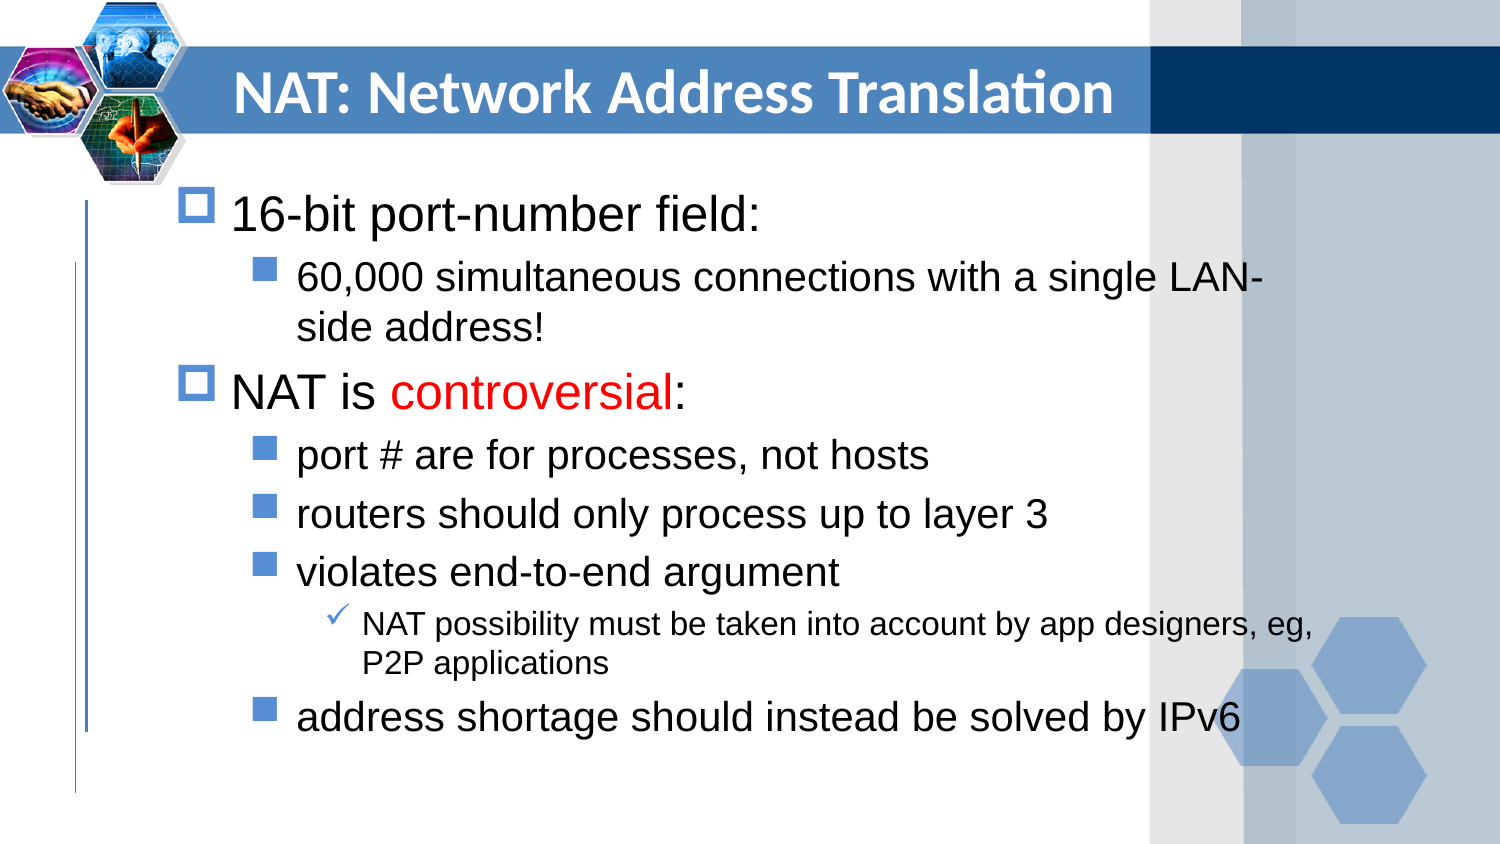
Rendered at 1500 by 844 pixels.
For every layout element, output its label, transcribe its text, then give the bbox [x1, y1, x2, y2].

picture [0, 0, 1500, 844]
list NAT: Network Address Translation [218, 43, 1188, 115]
list 16-bit port-number field: 60,000 simultaneous connections with a single LAN-side address! NAT is controversial: port # are for processes, not hosts routers should only process up to layer 3 violates end-to-end argument NAT possibility must be taken into account by app designers, eg, P2P applications address shortage should instead be solved by IPv6 [159, 173, 1353, 824]
